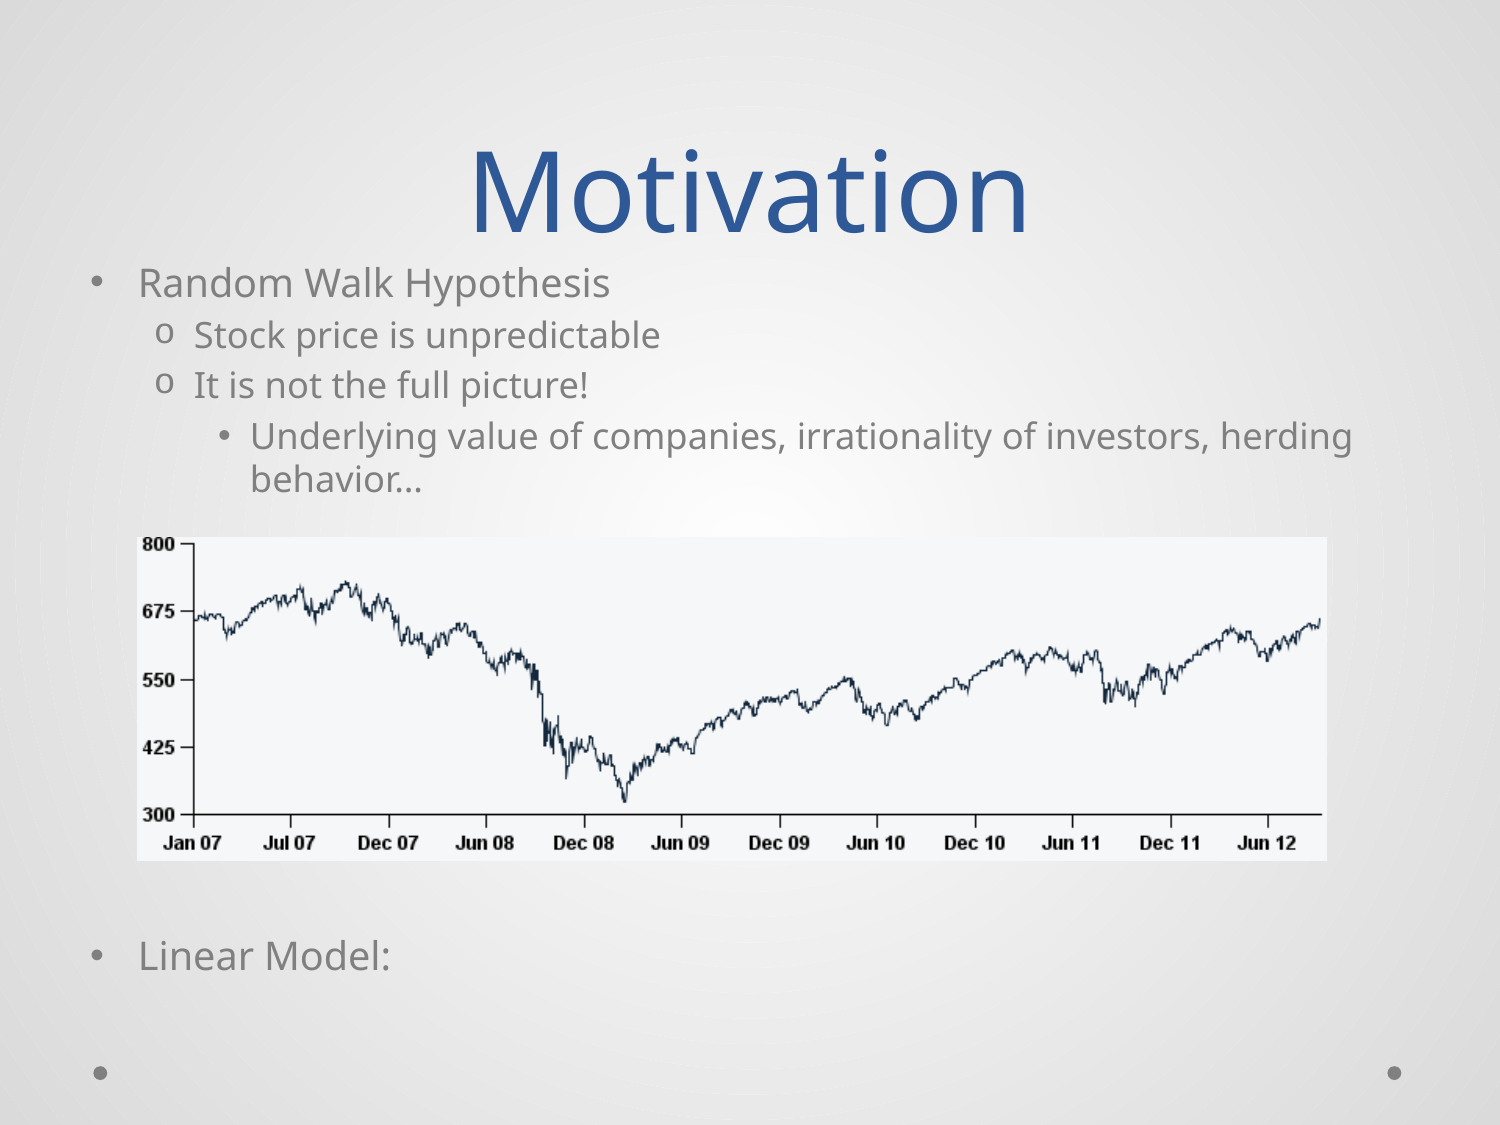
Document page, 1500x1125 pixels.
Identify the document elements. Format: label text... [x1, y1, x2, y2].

picture [137, 537, 1327, 862]
title Motivation [75, 0, 1425, 263]
